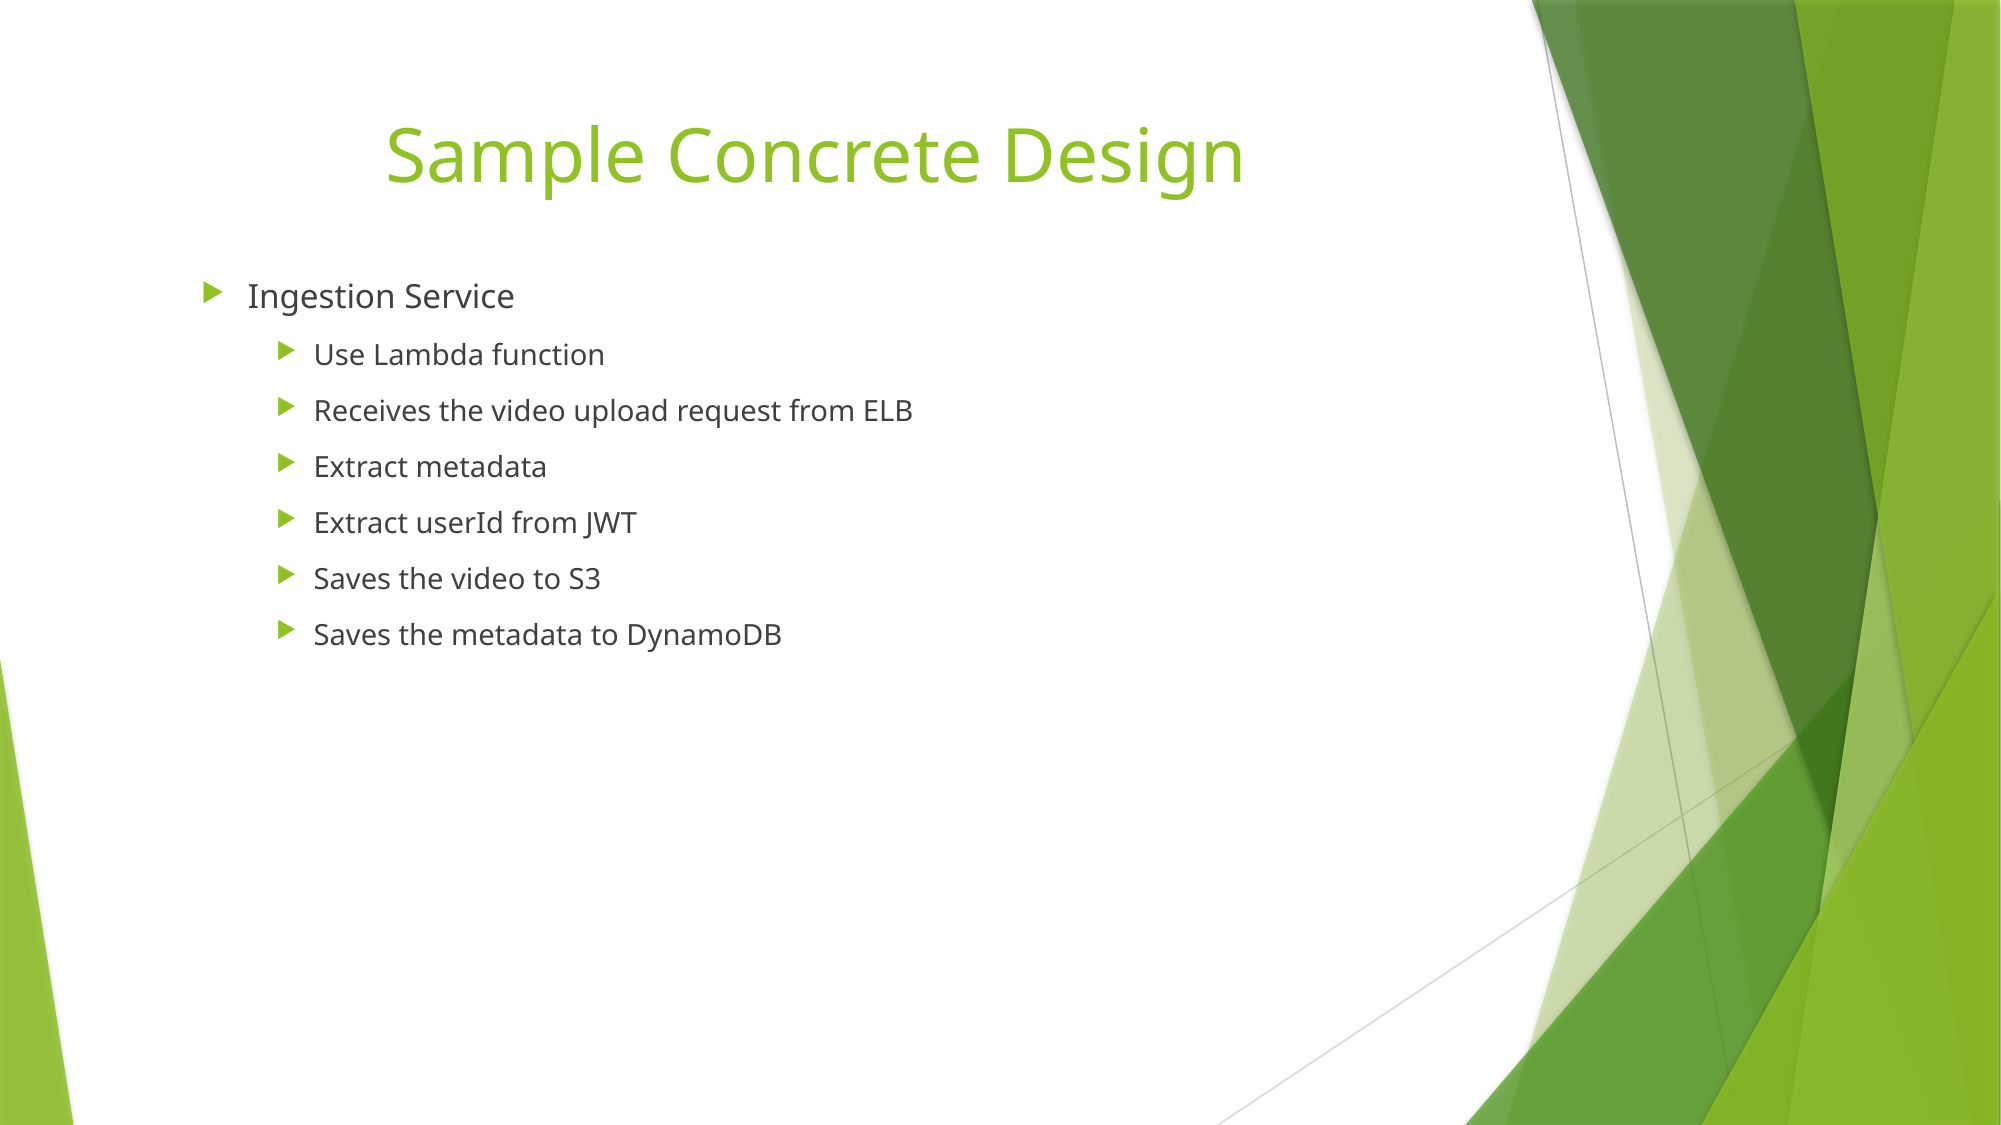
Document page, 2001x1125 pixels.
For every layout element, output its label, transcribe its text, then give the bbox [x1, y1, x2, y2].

list Ingestion Service Use Lambda function Receives the video upload request from ELB Extract metadata Extract userId from JWT Saves the video to S3 Saves the metadata to DynamoDB [111, 268, 1522, 905]
title Sample Concrete Design [111, 99, 1522, 268]
